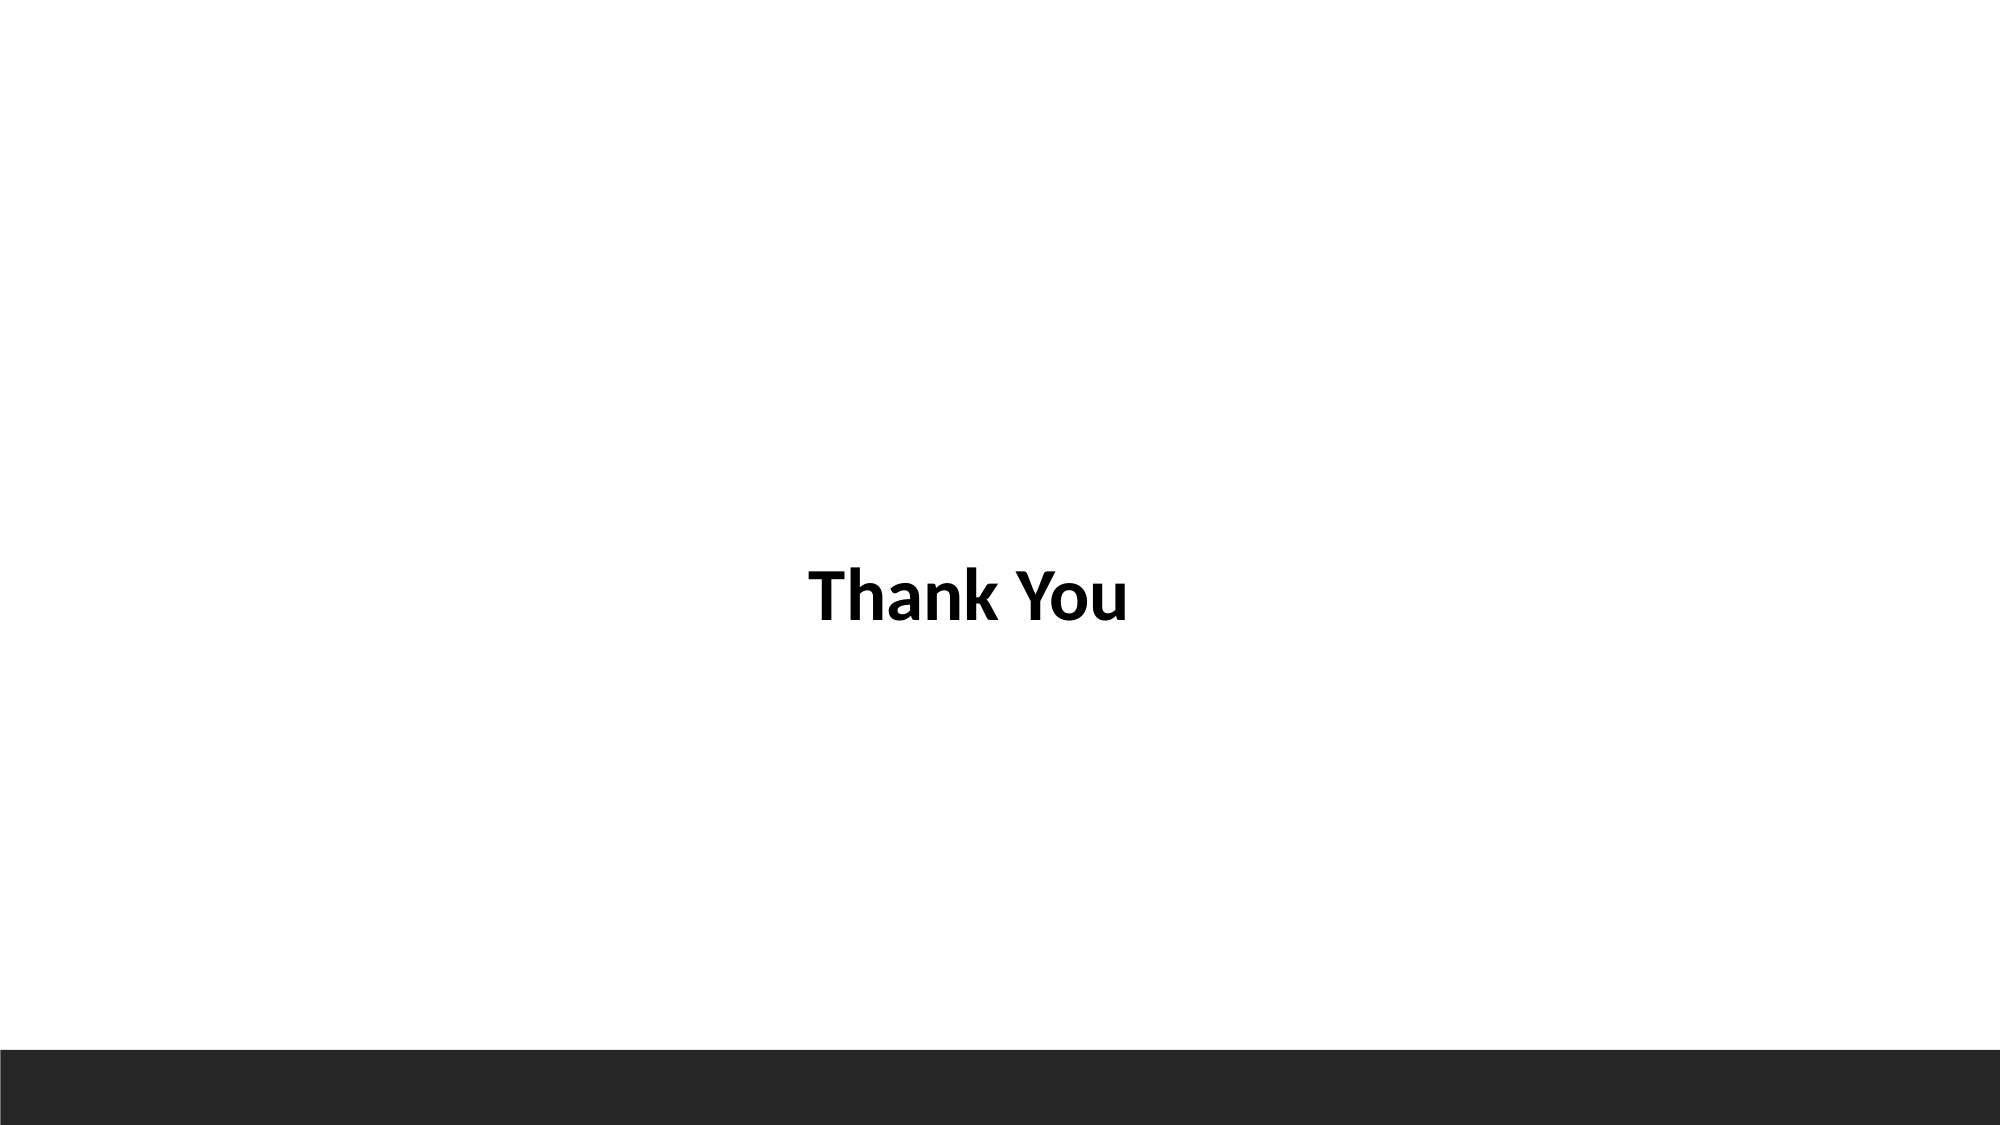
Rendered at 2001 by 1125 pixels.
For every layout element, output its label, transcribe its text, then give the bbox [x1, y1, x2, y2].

text_box Thank You [794, 531, 1500, 643]
